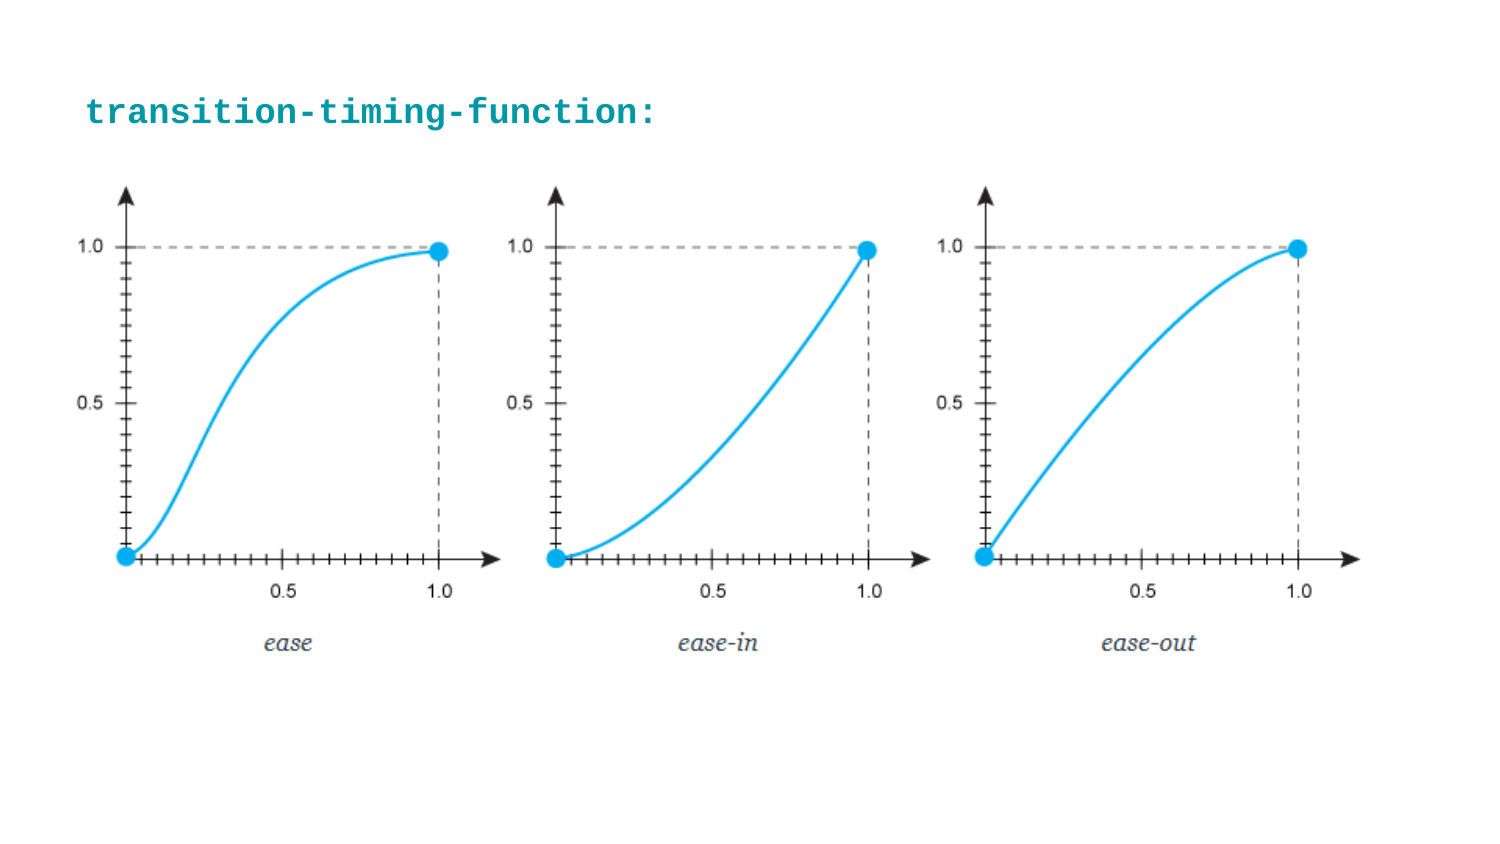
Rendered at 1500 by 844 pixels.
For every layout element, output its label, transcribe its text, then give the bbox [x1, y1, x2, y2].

title transition-timing-function: [51, 72, 1449, 167]
picture [45, 170, 1455, 673]
